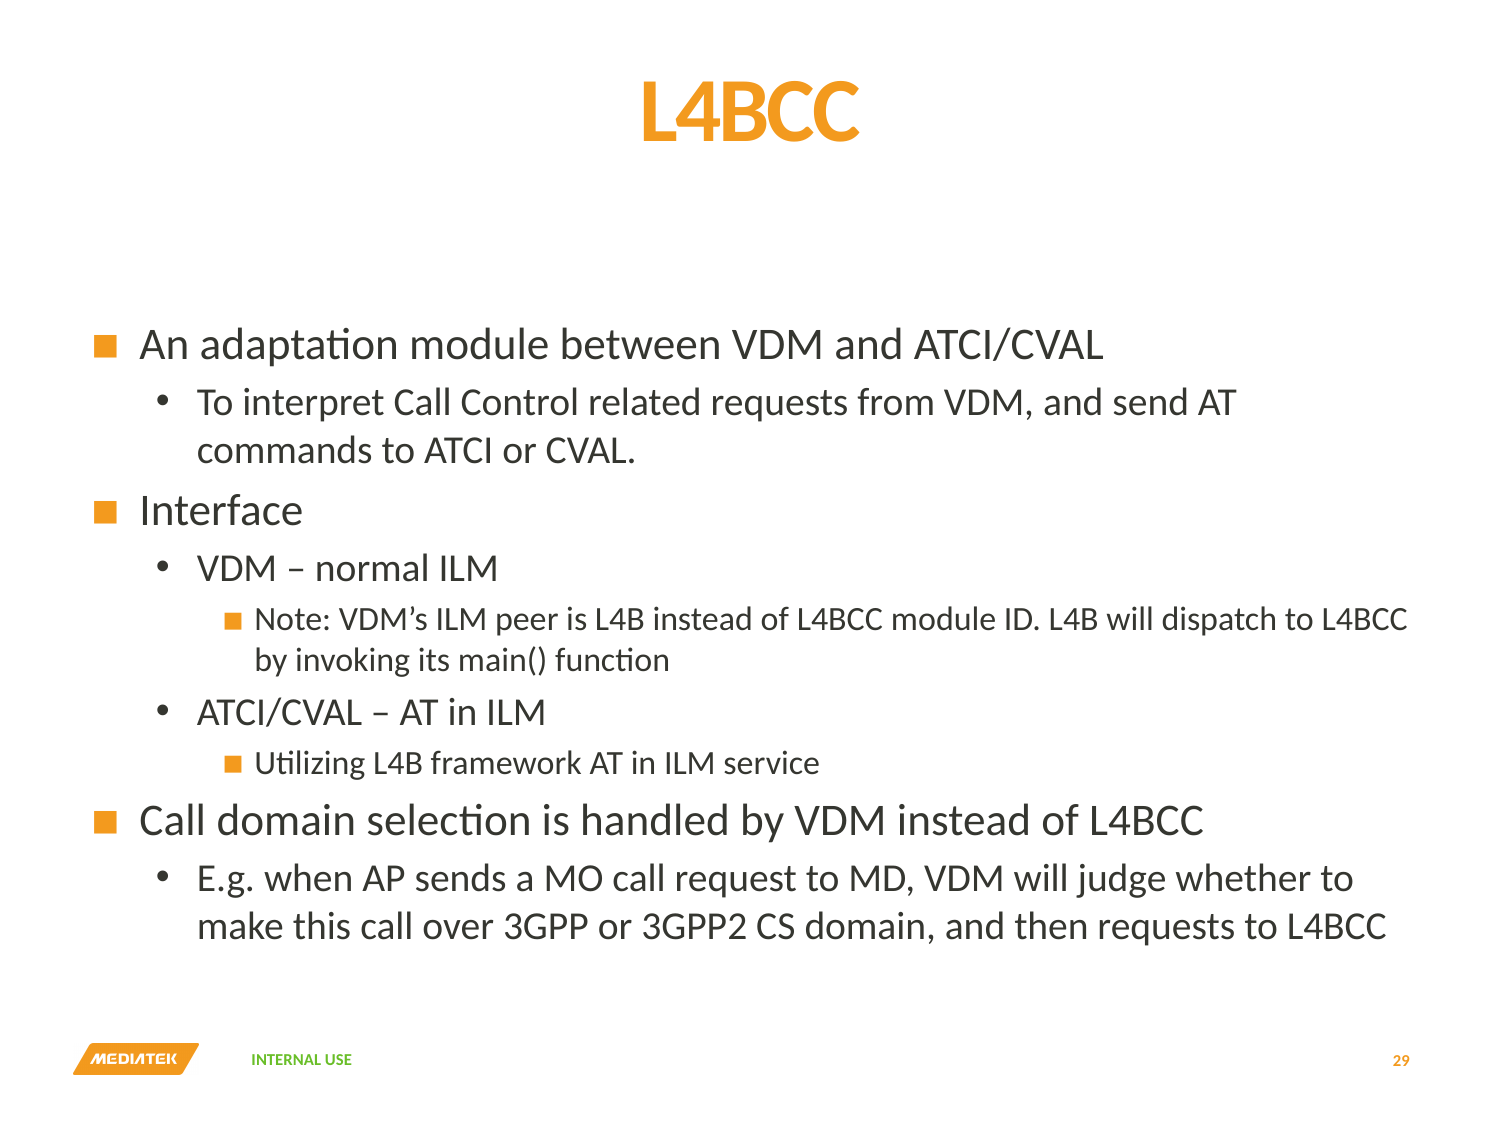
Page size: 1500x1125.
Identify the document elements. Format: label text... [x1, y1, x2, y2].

list An adaptation module between VDM and ATCI/CVAL To interpret Call Control related requests from VDM, and send AT commands to ATCI or CVAL. Interface VDM – normal ILM Note: VDM’s ILM peer is L4B instead of L4BCC module ID. L4B will dispatch to L4BCC by invoking its main() function ATCI/CVAL – AT in ILM Utilizing L4B framework AT in ILM service Call domain selection is handled by VDM instead of L4BCC E.g. when AP sends a MO call request to MD, VDM will judge whether to make this call over 3GPP or 3GPP2 CS domain, and then requests to L4BCC [75, 306, 1425, 1010]
picture [73, 1043, 199, 1075]
title L4BCC [75, 70, 1425, 280]
slide_number 29 [1251, 1029, 1425, 1090]
